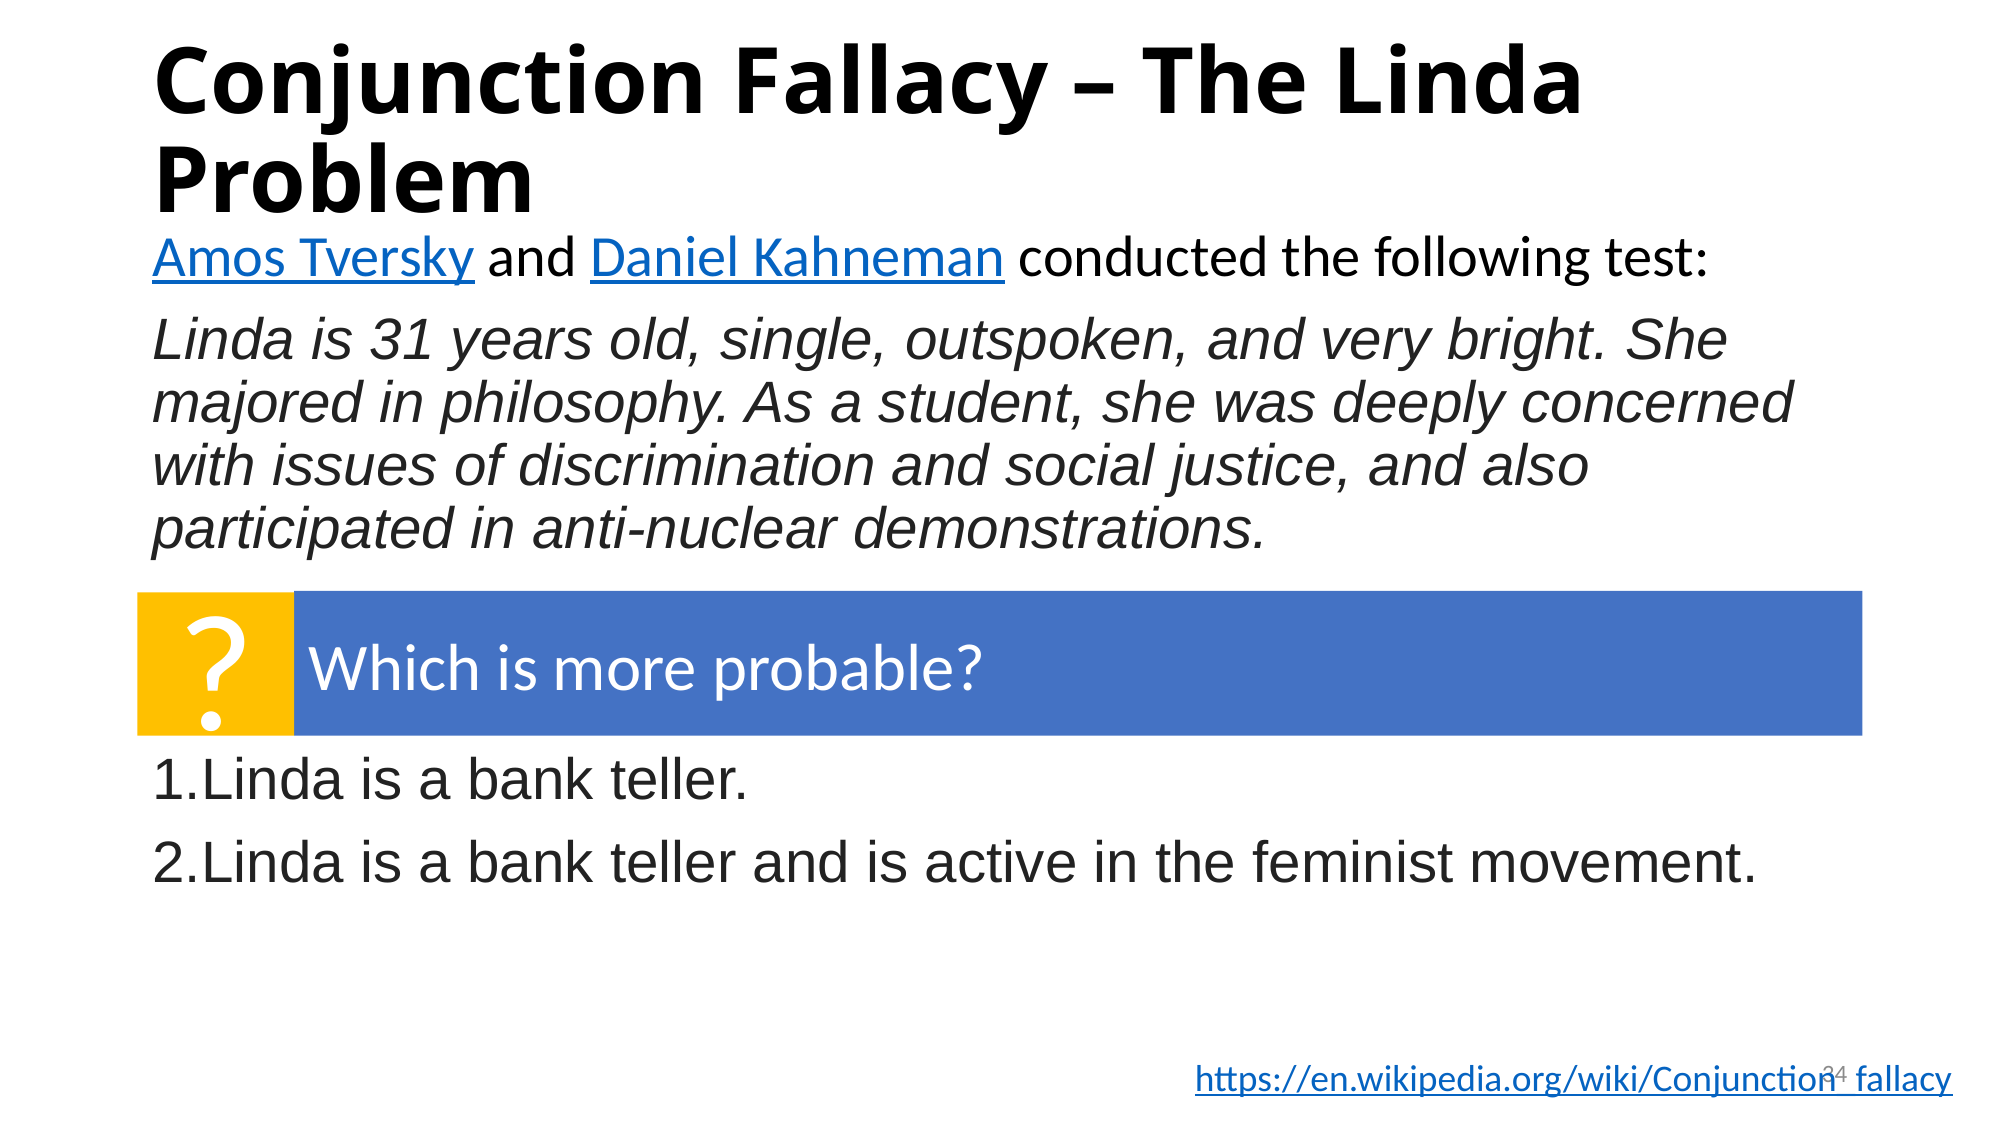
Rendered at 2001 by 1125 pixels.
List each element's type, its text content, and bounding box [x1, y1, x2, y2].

list Amos Tversky and Daniel Kahneman conducted the following test: Linda is 31 years old, single, outspoken, and very bright. She majored in philosophy. As a student, she was deeply concerned with issues of discrimination and social justice, and also participated in anti-nuclear demonstrations. Linda is a bank teller. Linda is a bank teller and is active in the feminist movement. [137, 737, 1863, 1028]
text_box https://en.wikipedia.org/wiki/Conjunction_fallacy [1180, 1046, 1968, 1107]
text_box ? [136, 591, 295, 737]
list Amos Tversky and Daniel Kahneman conducted the following test: Linda is 31 years old, single, outspoken, and very bright. She majored in philosophy. As a student, she was deeply concerned with issues of discrimination and social justice, and also participated in anti-nuclear demonstrations. Linda is a bank teller. Linda is a bank teller and is active in the feminist movement. [137, 218, 1863, 591]
text_box Which is more probable? [293, 590, 1863, 737]
title Conjunction Fallacy – The Linda Problem [137, 59, 1863, 207]
slide_number 34 [1412, 1042, 1863, 1103]
